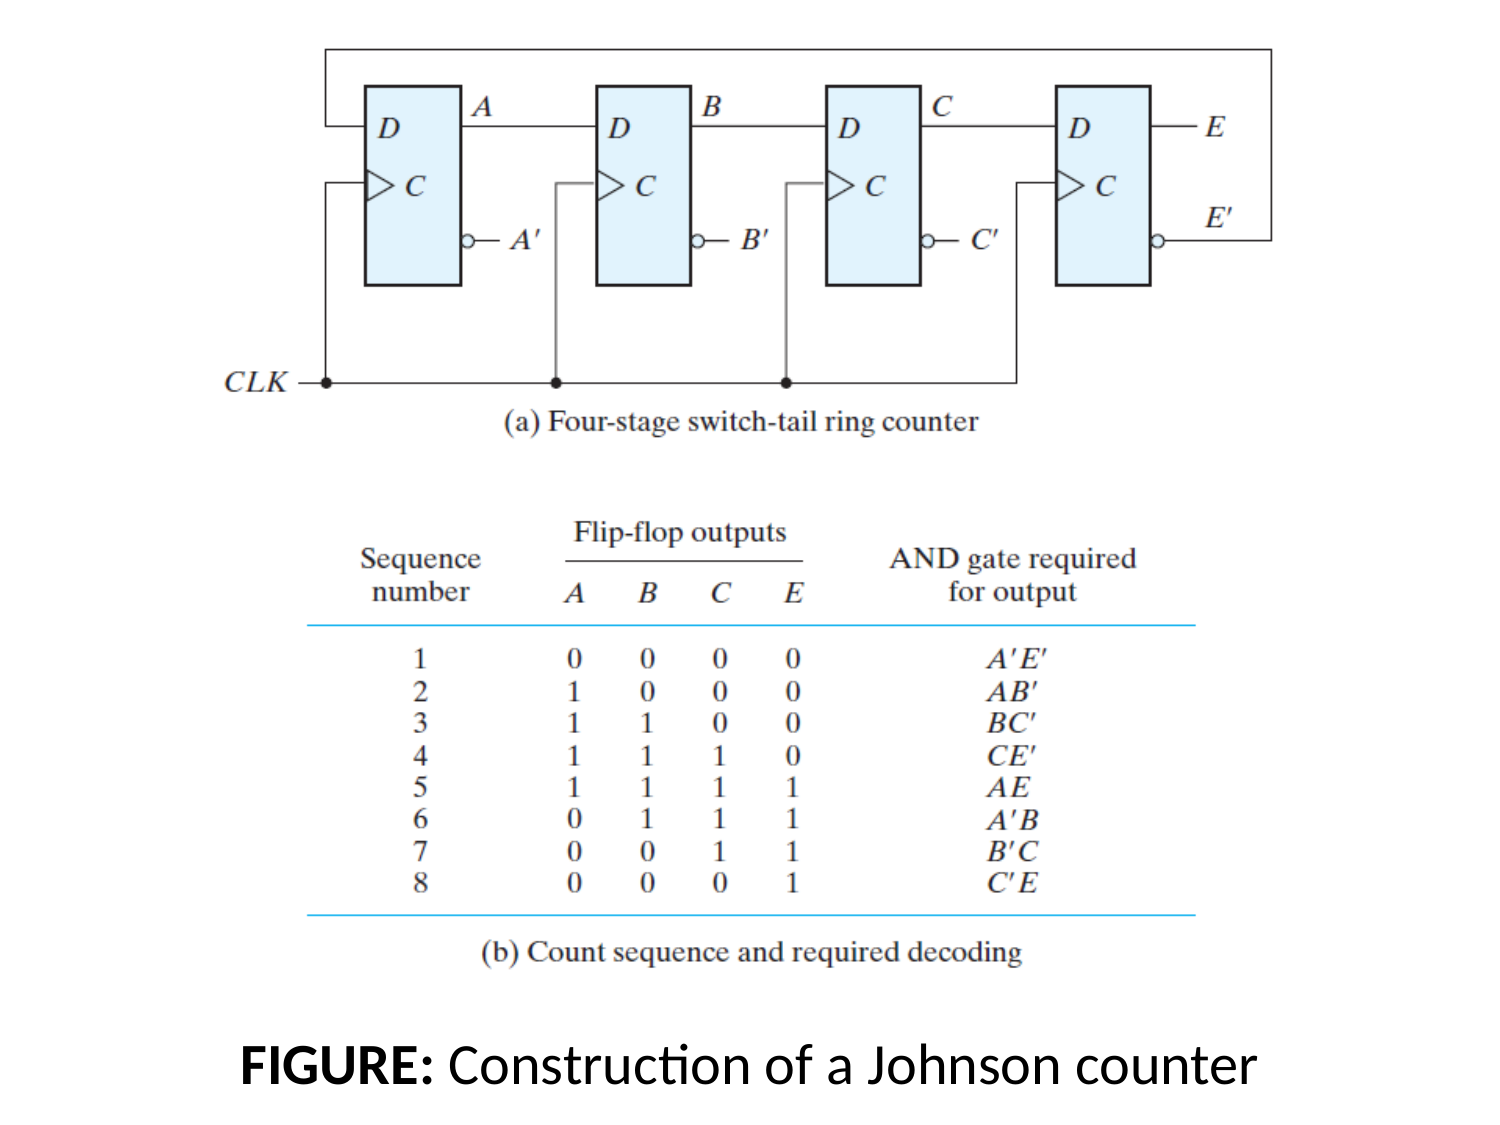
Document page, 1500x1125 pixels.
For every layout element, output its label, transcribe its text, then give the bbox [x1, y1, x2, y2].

text_box FIGURE: Construction of a Johnson counter [0, 1018, 1500, 1104]
picture [199, 24, 1299, 451]
picture [287, 512, 1207, 979]
